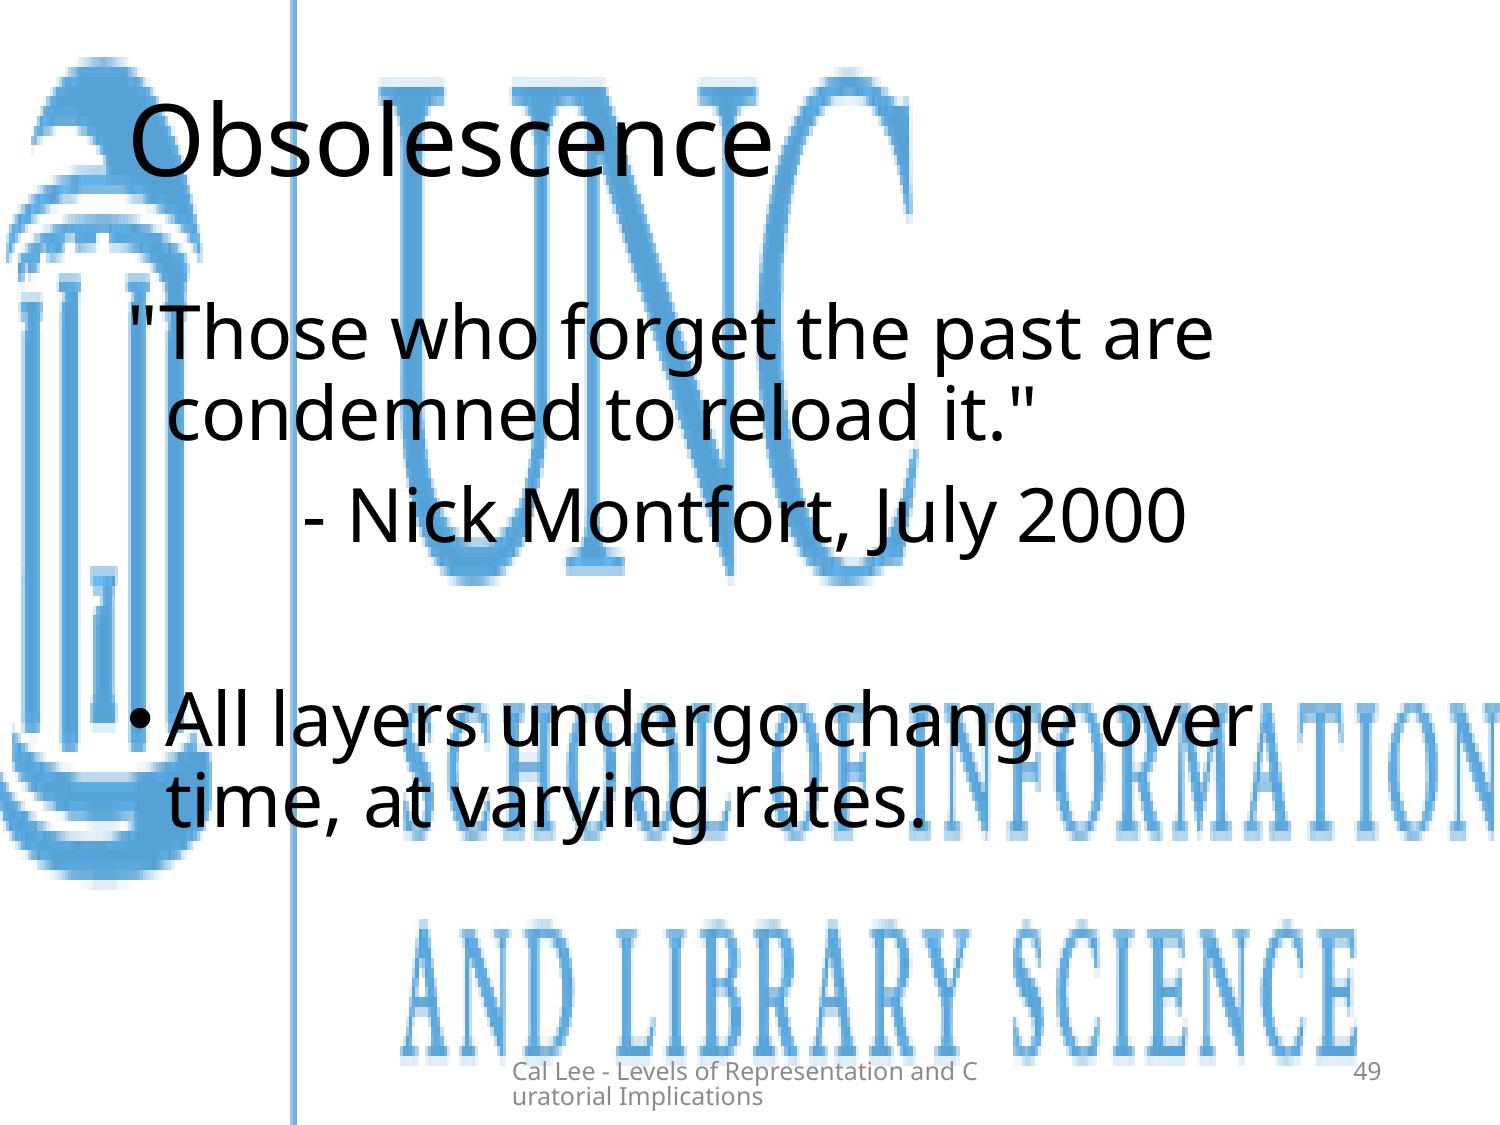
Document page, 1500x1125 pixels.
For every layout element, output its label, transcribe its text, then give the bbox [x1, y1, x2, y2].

picture [0, 0, 1500, 1125]
slide_number 49 [1059, 1042, 1397, 1103]
title Obsolescence [112, 50, 1388, 238]
footer Cal Lee - Levels of Representation and Curatorial Implications [496, 1042, 1004, 1103]
list "Those who forget the past are condemned to reload it." - Nick Montfort, July 2000 All layers undergo change over time, at varying rates. [112, 287, 1388, 963]
